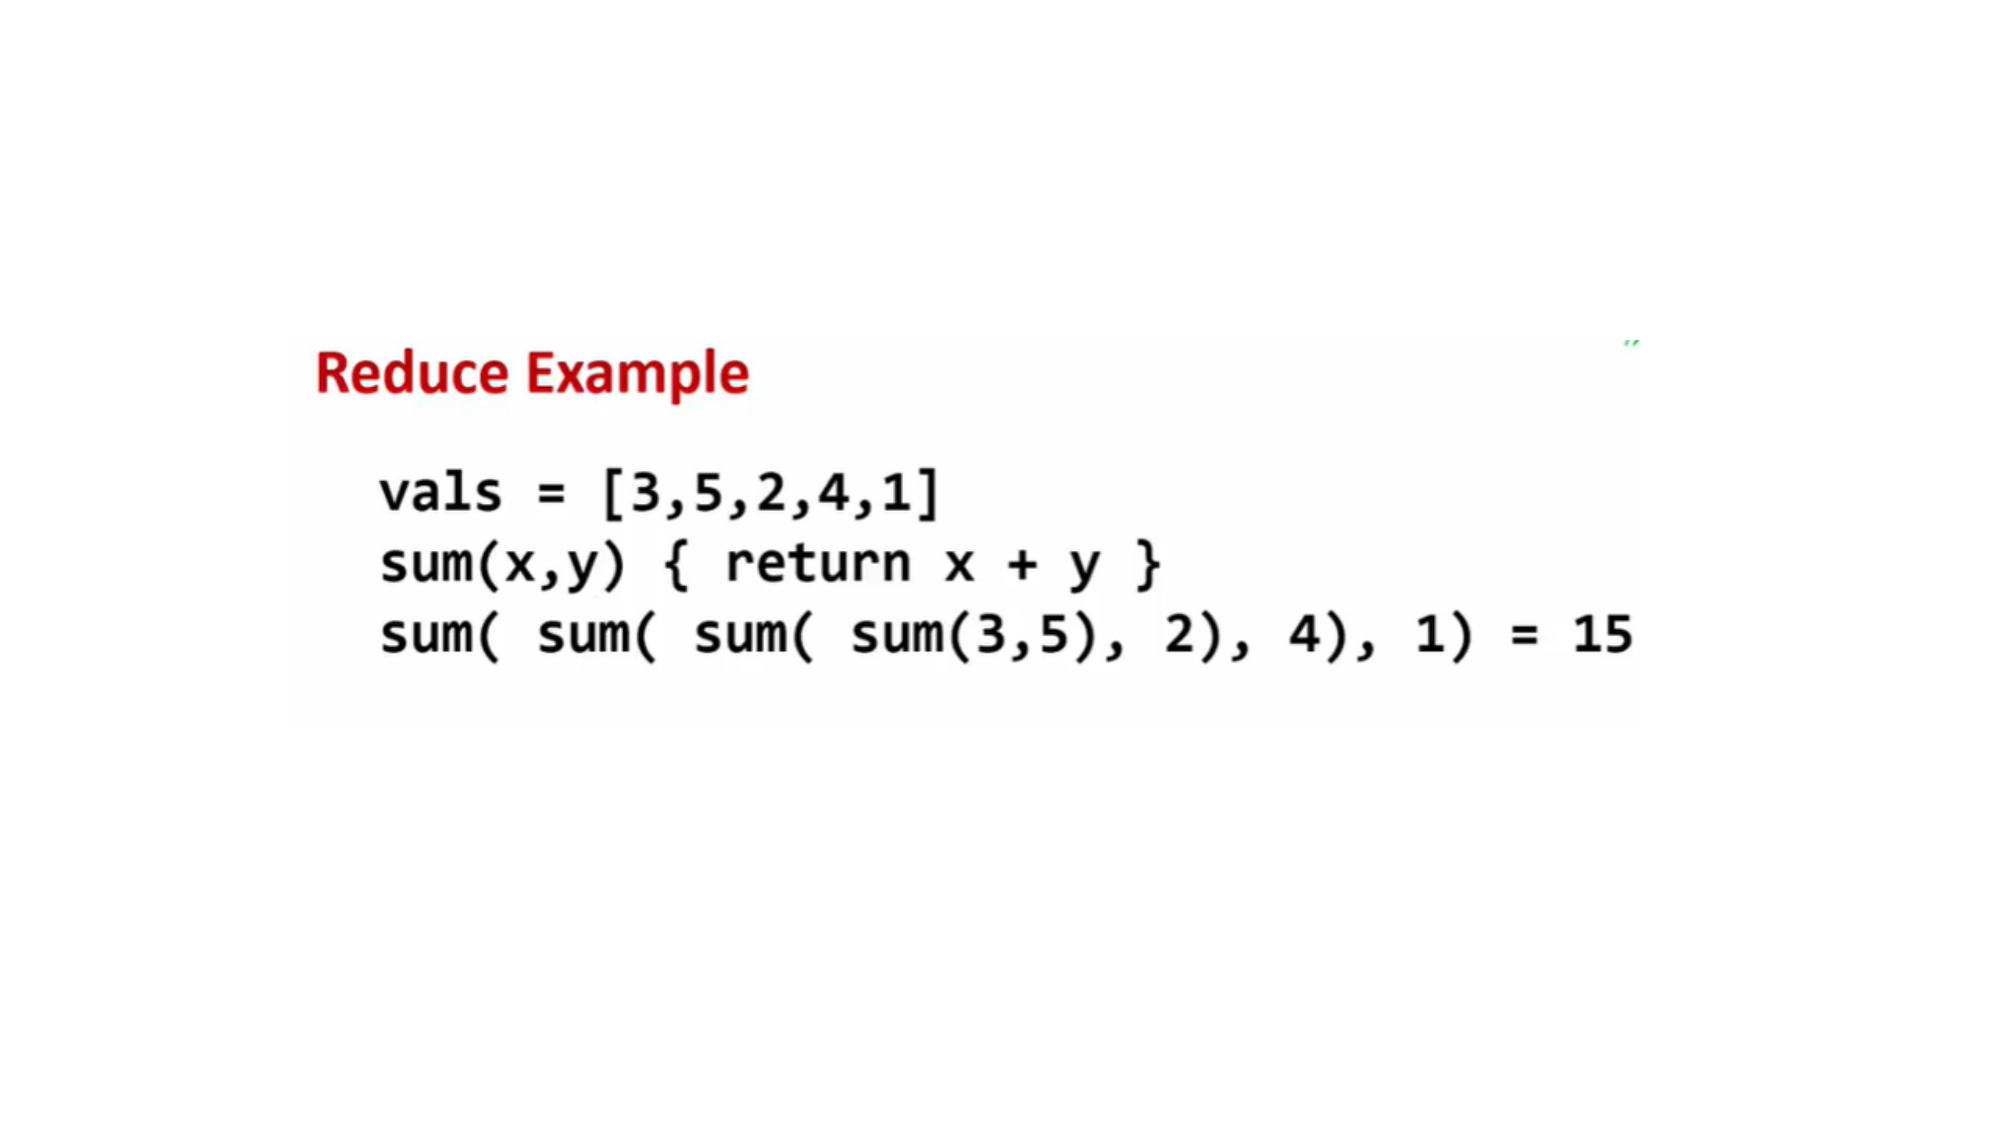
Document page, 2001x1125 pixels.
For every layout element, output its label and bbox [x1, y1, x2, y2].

picture [284, 340, 1716, 785]
